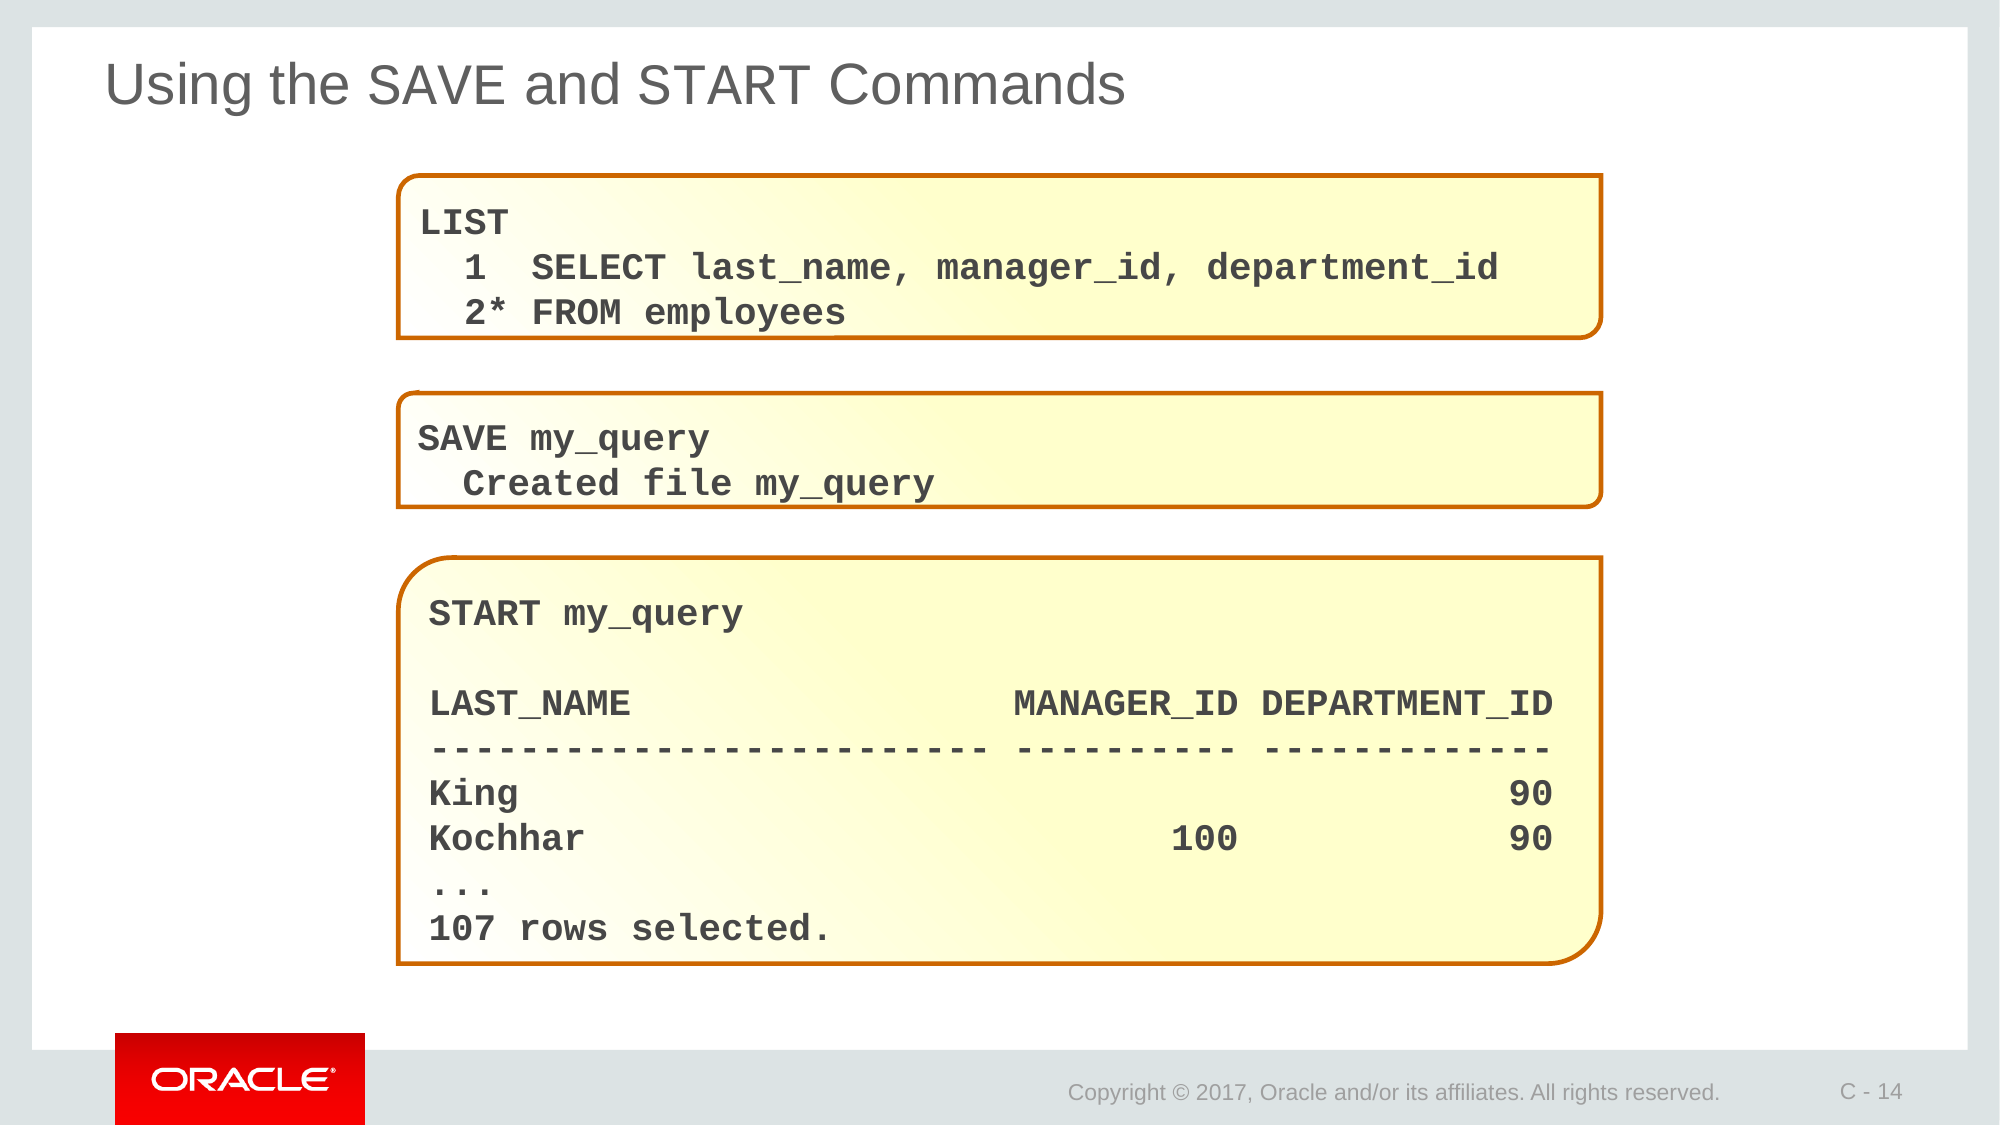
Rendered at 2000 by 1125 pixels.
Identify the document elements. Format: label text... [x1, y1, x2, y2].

text_box START my_query LAST_NAME MANAGER_ID DEPARTMENT_ID ------------------------- ---------- ------------- King 90 Kochhar 100 90 ... 107 rows selected. [398, 557, 1602, 964]
title Using the SAVE and START Commands [101, 43, 1898, 188]
picture [115, 1033, 365, 1125]
text_box LIST 1 SELECT last_name, manager_id, department_id 2* FROM employees [398, 175, 1602, 338]
text_box SAVE my_query Created file my_query [398, 393, 1602, 507]
